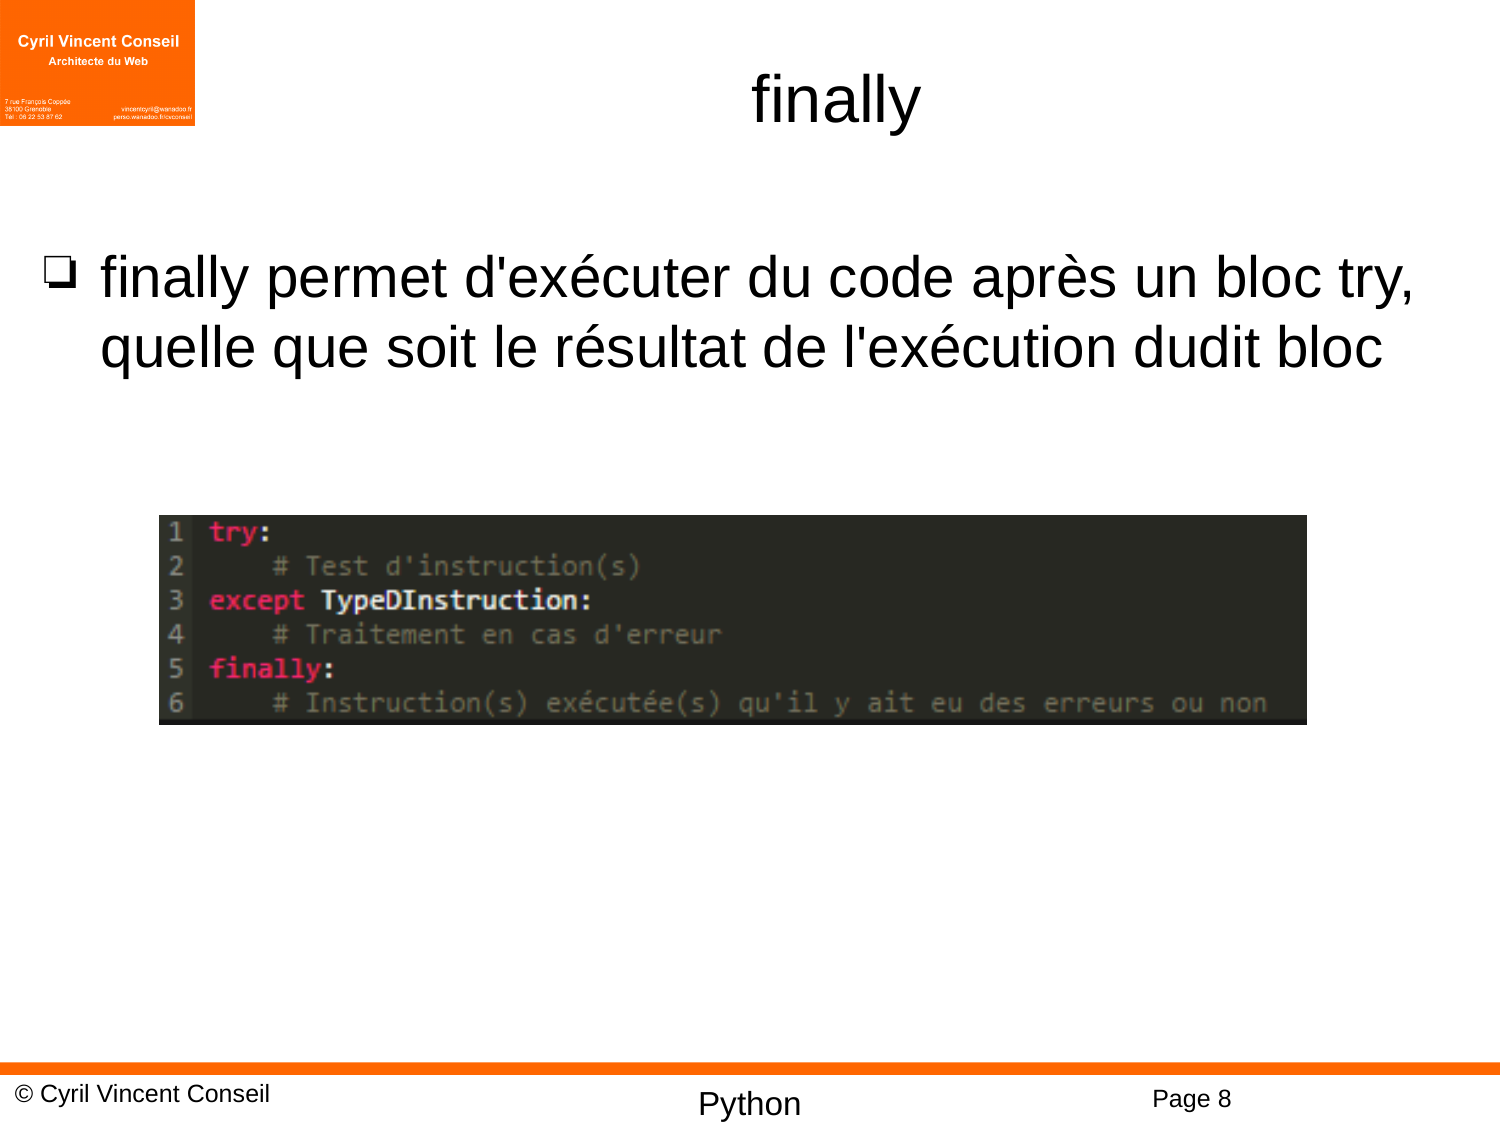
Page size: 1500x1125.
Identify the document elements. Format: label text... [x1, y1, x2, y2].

title finally [194, 2, 1480, 190]
list finally permet d'exécuter du code après un bloc try, quelle que soit le résultat de l'exécution dudit bloc [29, 231, 1468, 1059]
picture [159, 514, 1307, 725]
picture [0, 0, 195, 126]
